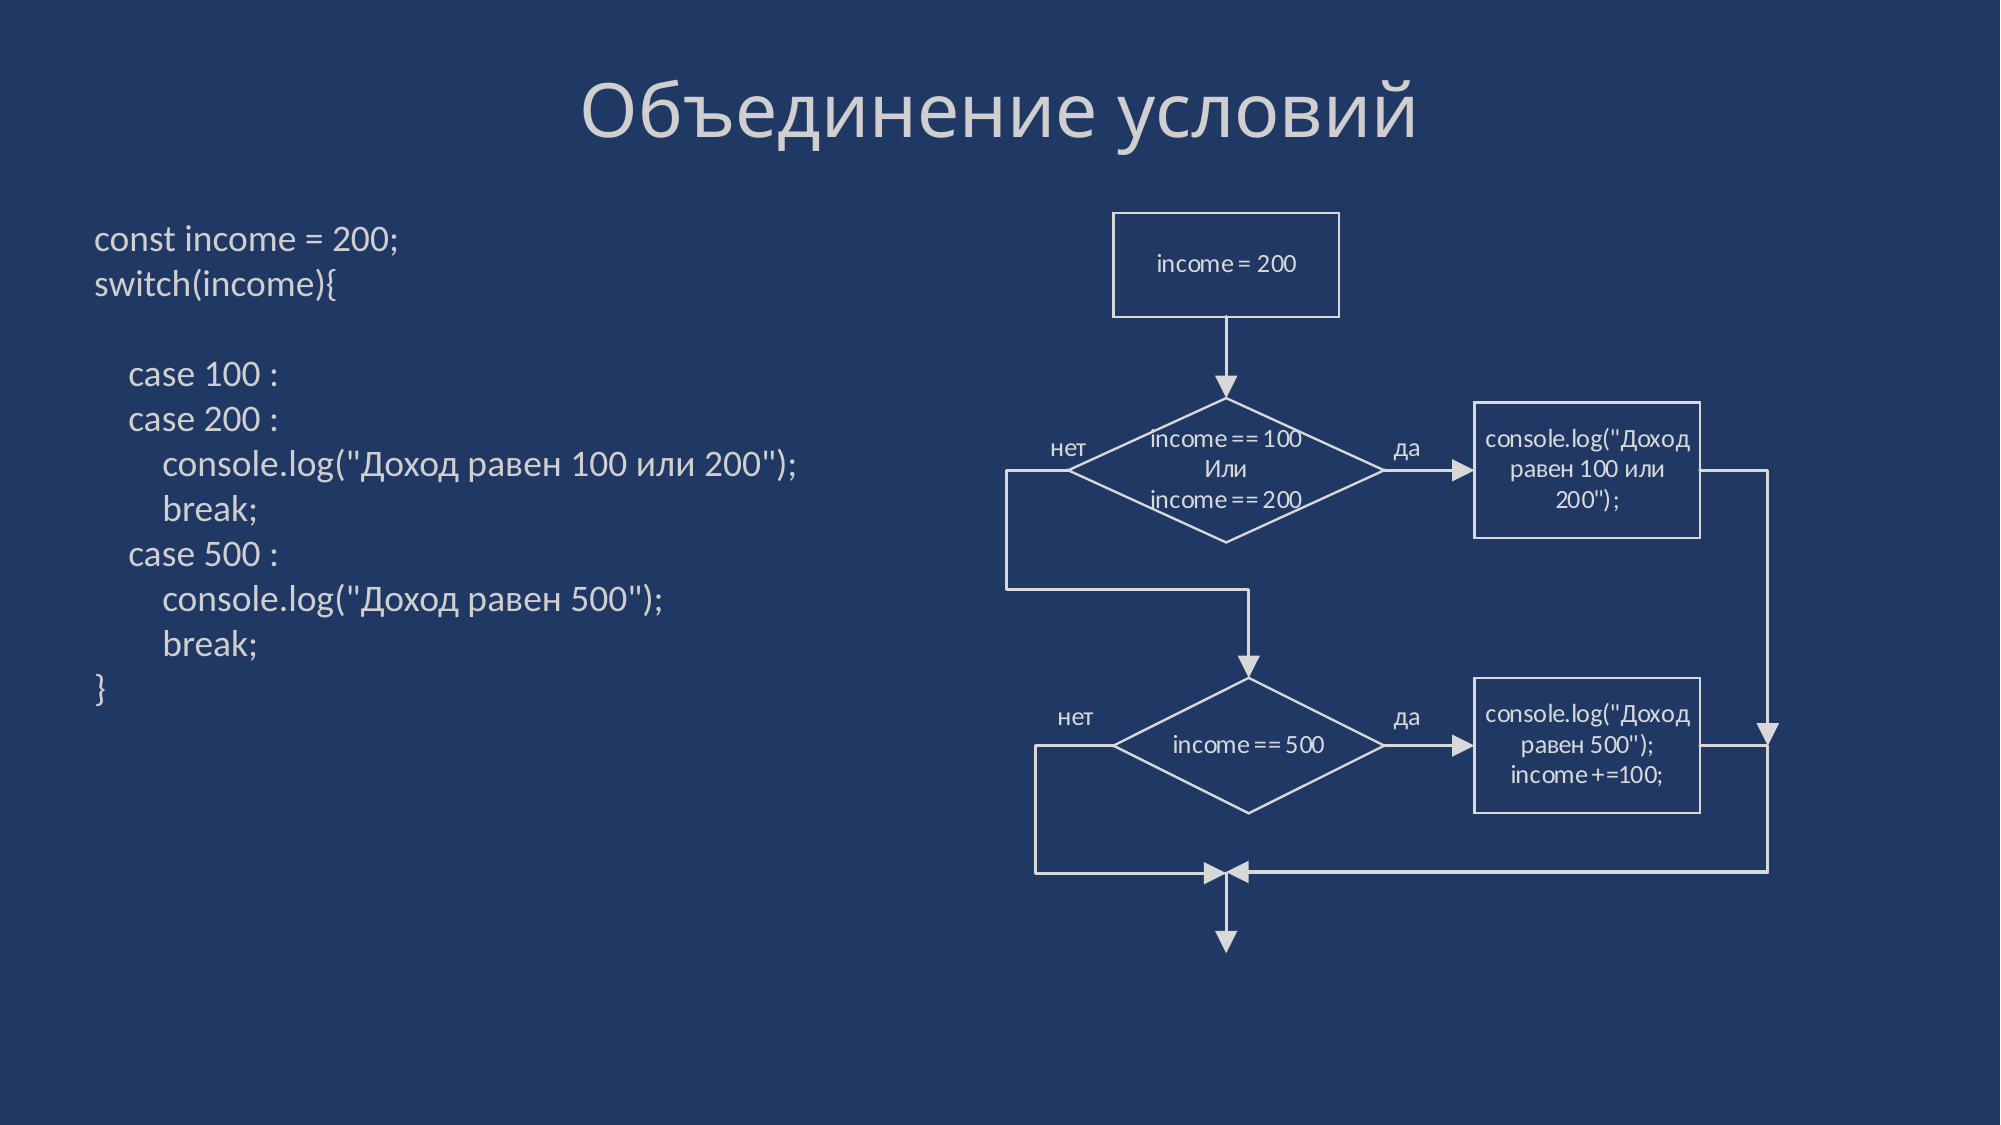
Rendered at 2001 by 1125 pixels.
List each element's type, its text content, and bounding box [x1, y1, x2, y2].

picture [999, 206, 1781, 955]
title Объединение условий [137, 38, 1863, 188]
text_box const income = 200; switch(income){ case 100 : case 200 : console.log("Доход равен 100 или 200"); break; case 500 : console.log("Доход равен 500"); break; } [79, 206, 861, 717]
